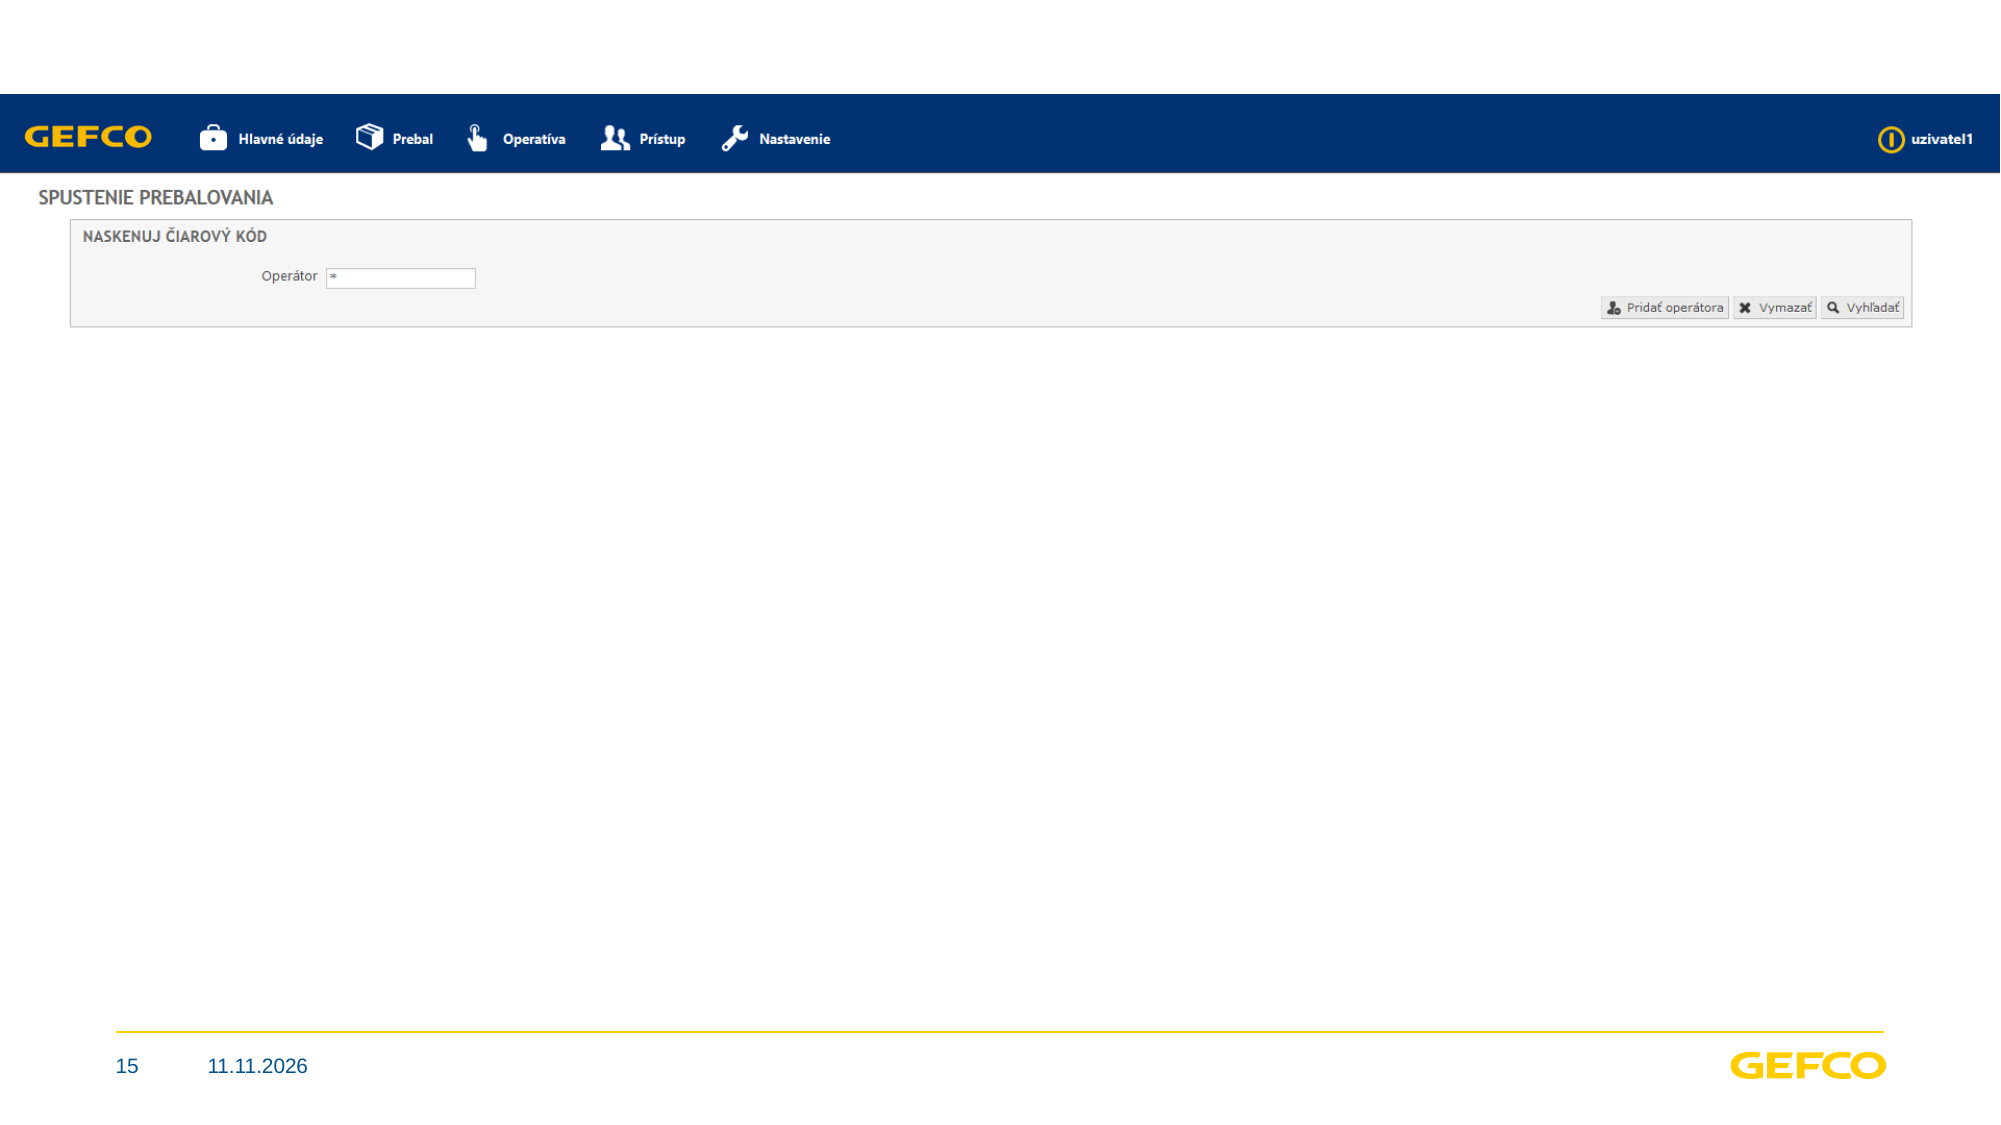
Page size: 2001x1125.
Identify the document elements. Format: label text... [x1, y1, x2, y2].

slide_number 15 [115, 1049, 182, 1085]
slide_number 8. 10. 2021 [207, 1049, 348, 1085]
picture [0, 94, 2000, 1031]
